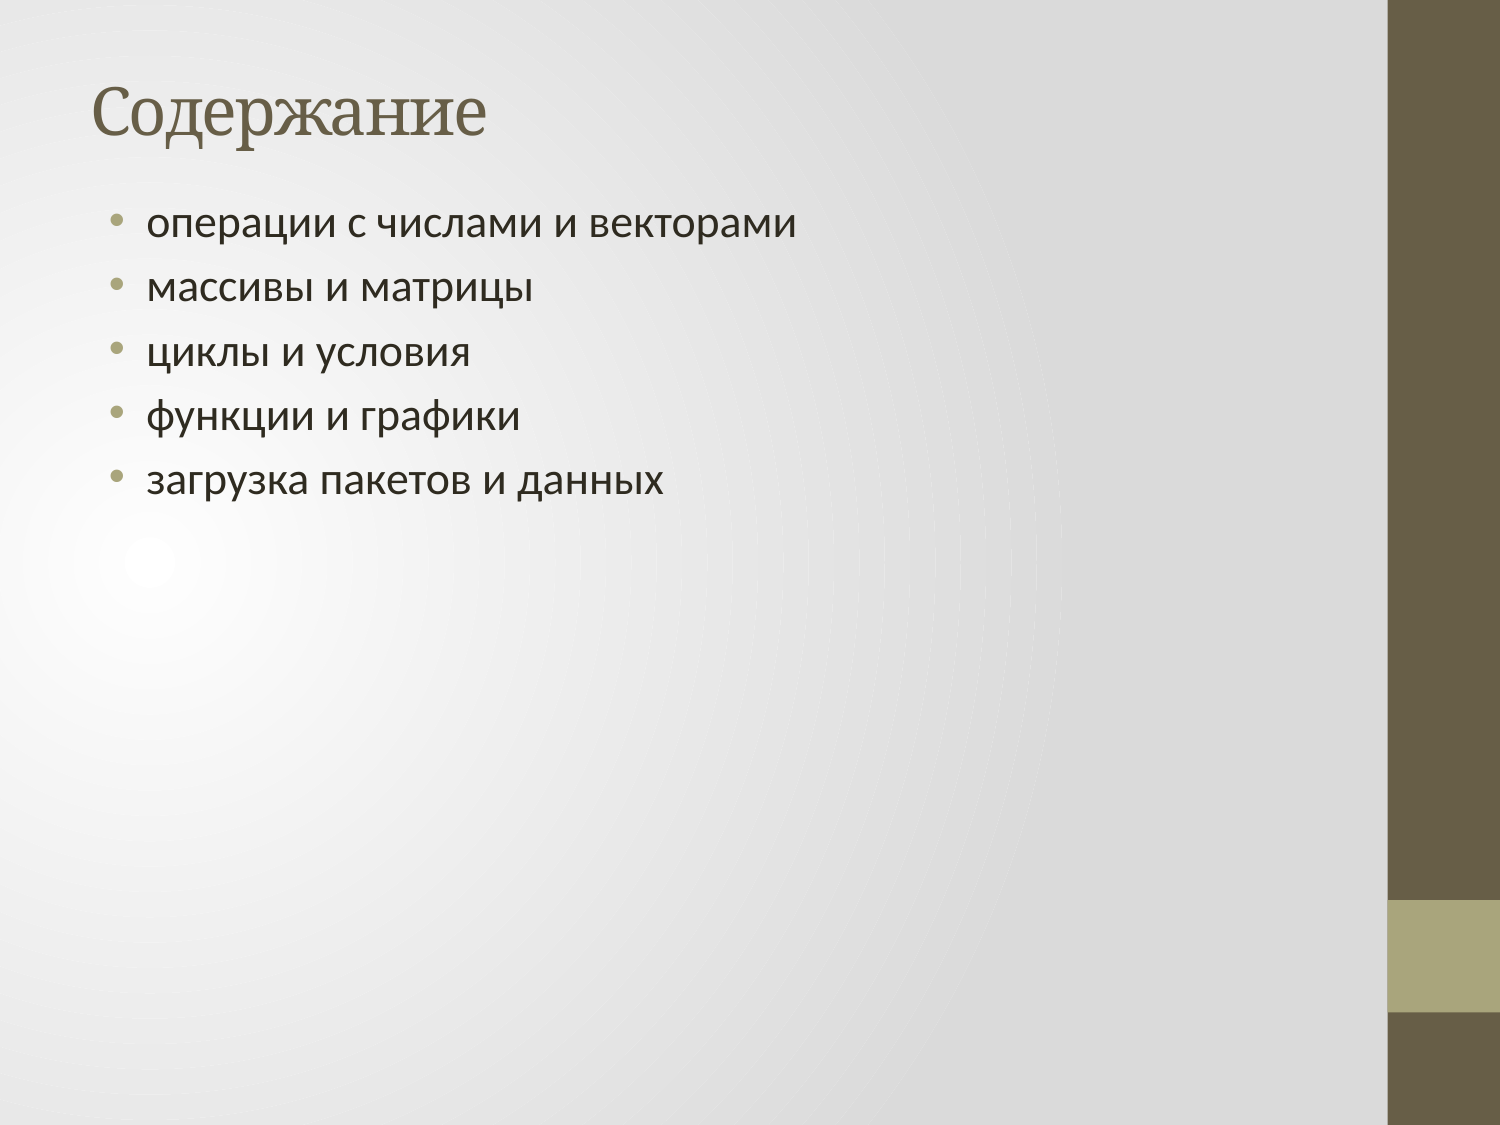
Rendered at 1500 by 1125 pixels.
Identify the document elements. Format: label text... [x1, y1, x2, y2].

list операции с числами и векторами массивы и матрицы циклы и условия функции и графики загрузка пакетов и данных [75, 184, 1353, 1047]
title Содержание [75, 45, 1325, 173]
